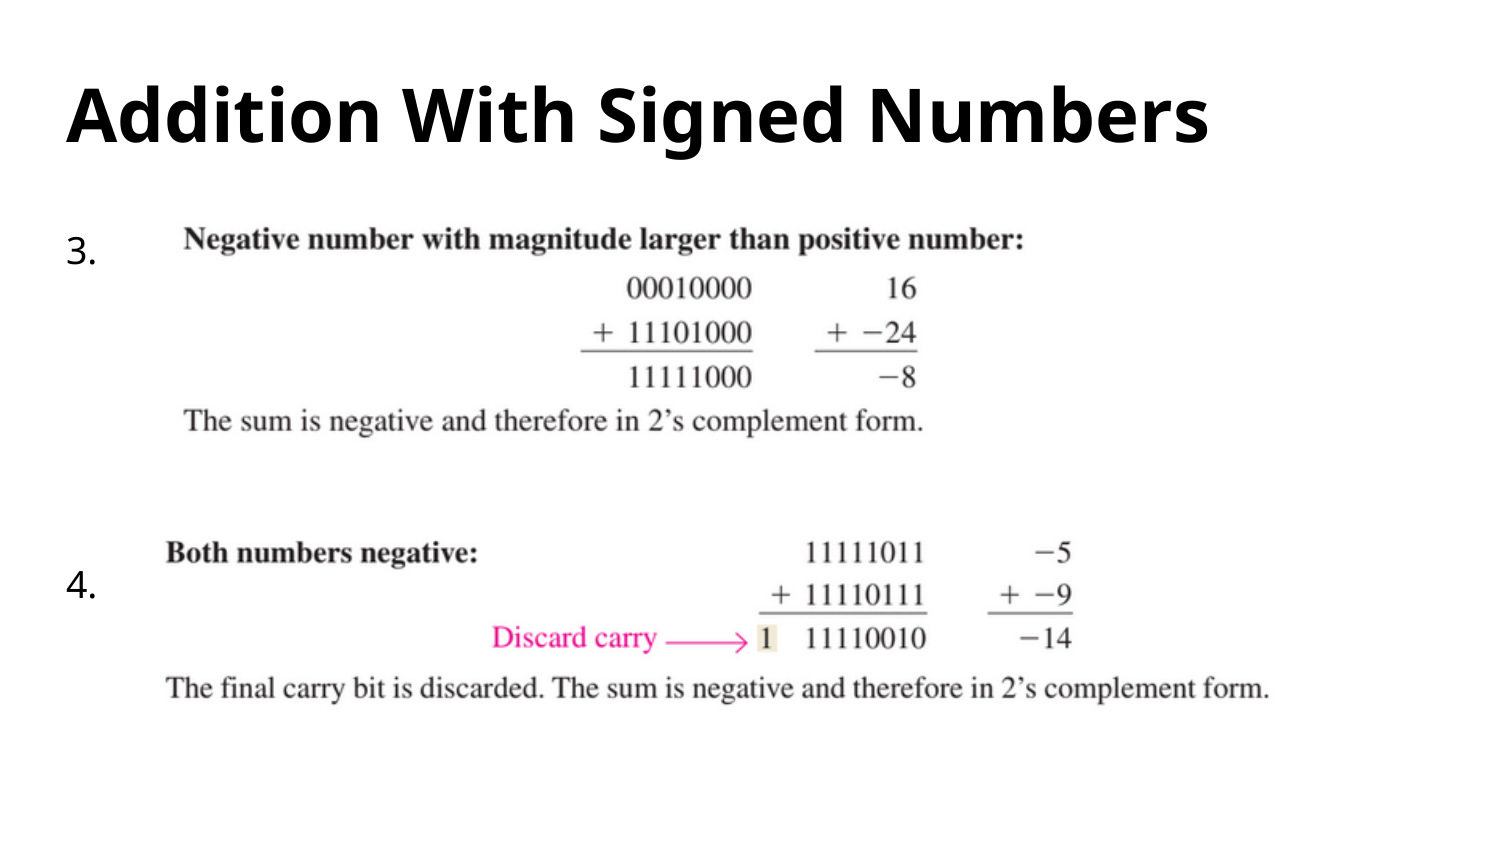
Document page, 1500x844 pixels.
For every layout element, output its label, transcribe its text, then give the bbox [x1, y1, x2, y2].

picture [155, 521, 1291, 750]
title Addition With Signed Numbers [51, 48, 1449, 180]
picture [170, 213, 1059, 452]
list 3. 4. [51, 201, 1449, 750]
